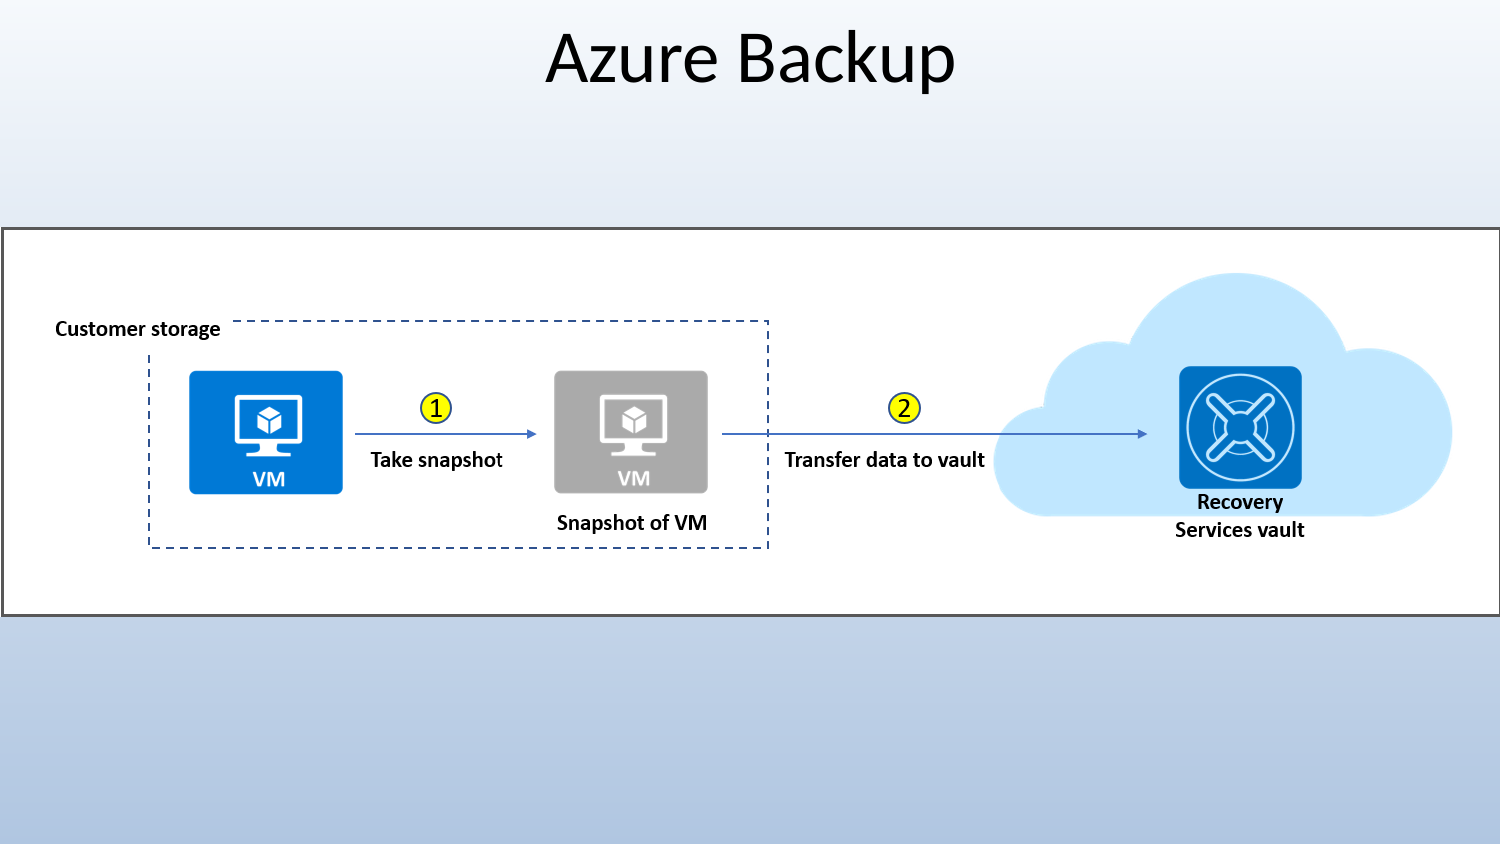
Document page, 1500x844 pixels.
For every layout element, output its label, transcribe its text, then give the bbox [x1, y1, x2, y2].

picture [0, 226, 1500, 617]
title Azure Backup [132, 0, 1371, 92]
